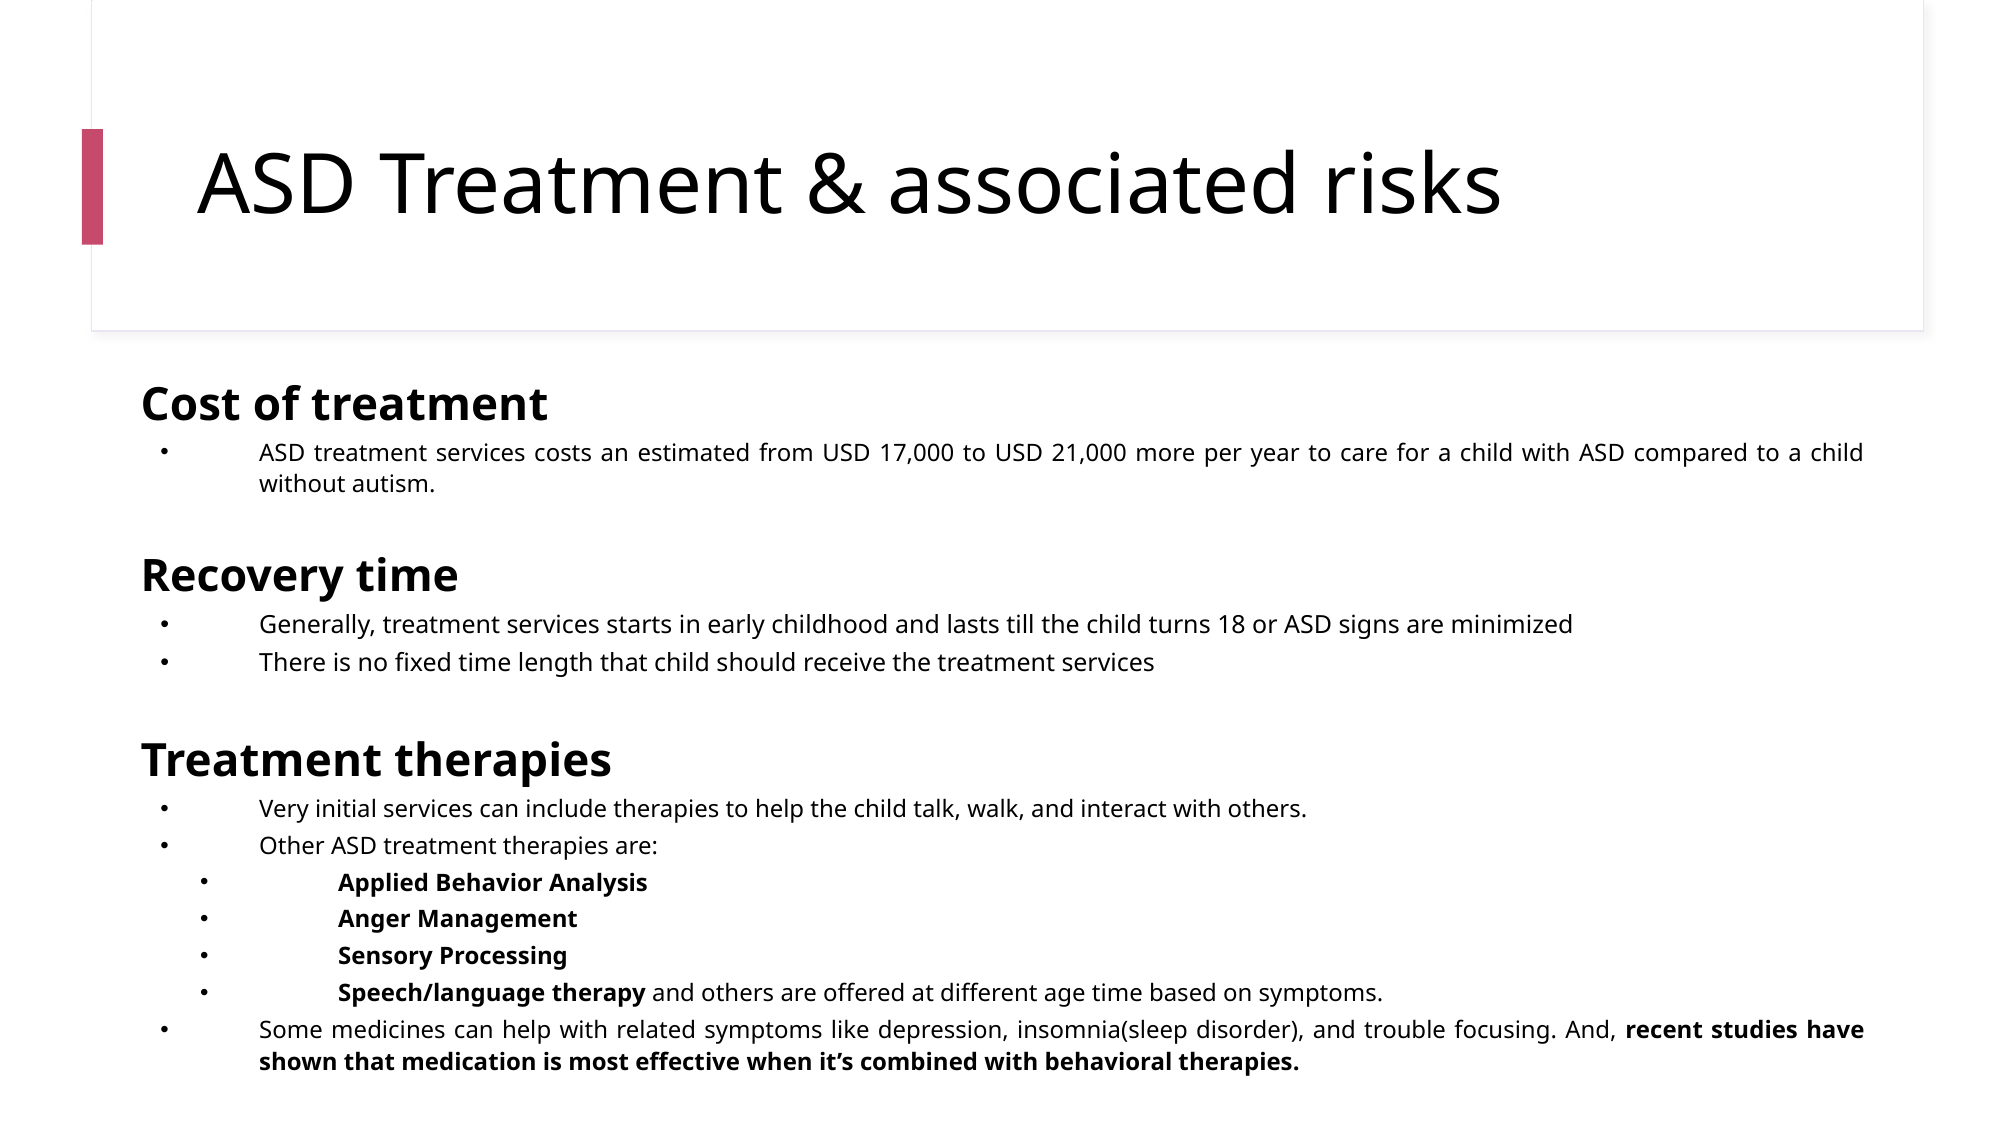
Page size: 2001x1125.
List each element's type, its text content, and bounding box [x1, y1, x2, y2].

list Cost of treatment ASD treatment services costs an estimated from USD 17,000 to USD 21,000 more per year to care for a child with ASD compared to a child without autism. Recovery time Generally, treatment services starts in early childhood and lasts till the child turns 18 or ASD signs are minimized There is no fixed time length that child should receive the treatment services Treatment therapies Very initial services can include therapies to help the child talk, walk, and interact with others. Other ASD treatment therapies are: Applied Behavior Analysis Anger Management Sensory Processing Speech/language therapy and others are offered at different age time based on symptoms. Some medicines can help with related symptoms like depression, insomnia(sleep disorder), and trouble focusing. And, recent studies have shown that medication is most effective when it’s combined with behavioral therapies. [125, 361, 1880, 1088]
title ASD Treatment & associated risks [183, 90, 1851, 284]
